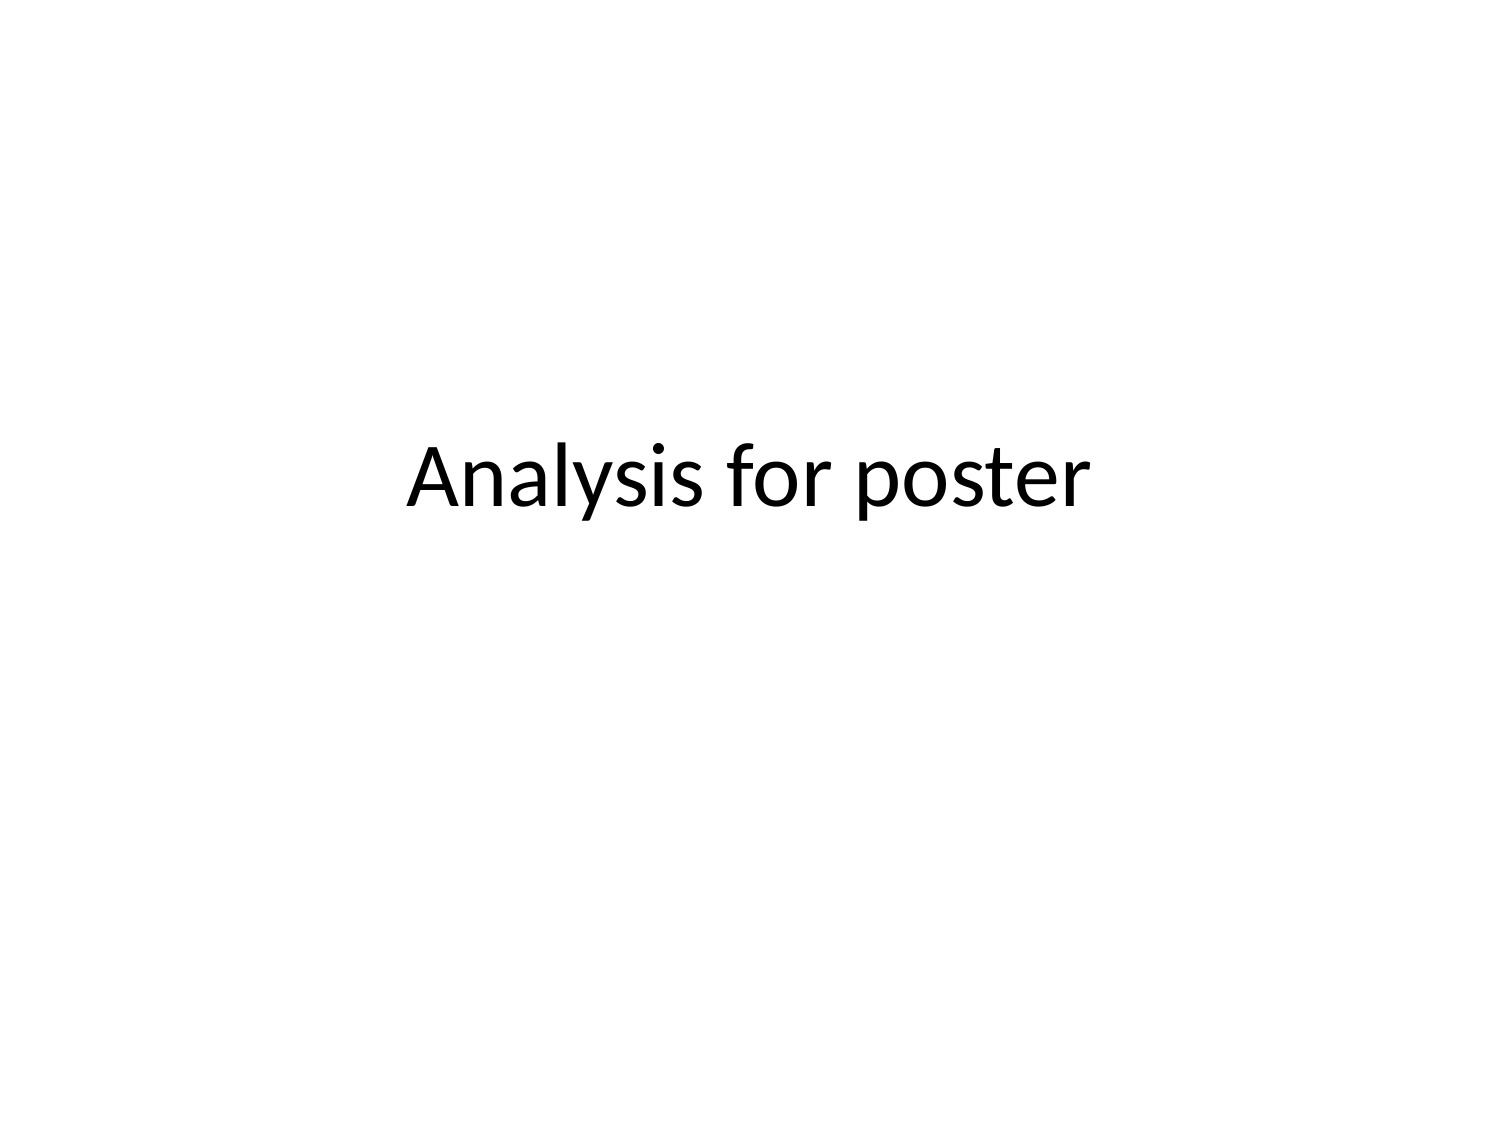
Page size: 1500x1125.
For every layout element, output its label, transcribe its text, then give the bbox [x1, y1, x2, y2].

title Analysis for poster [112, 349, 1388, 591]
